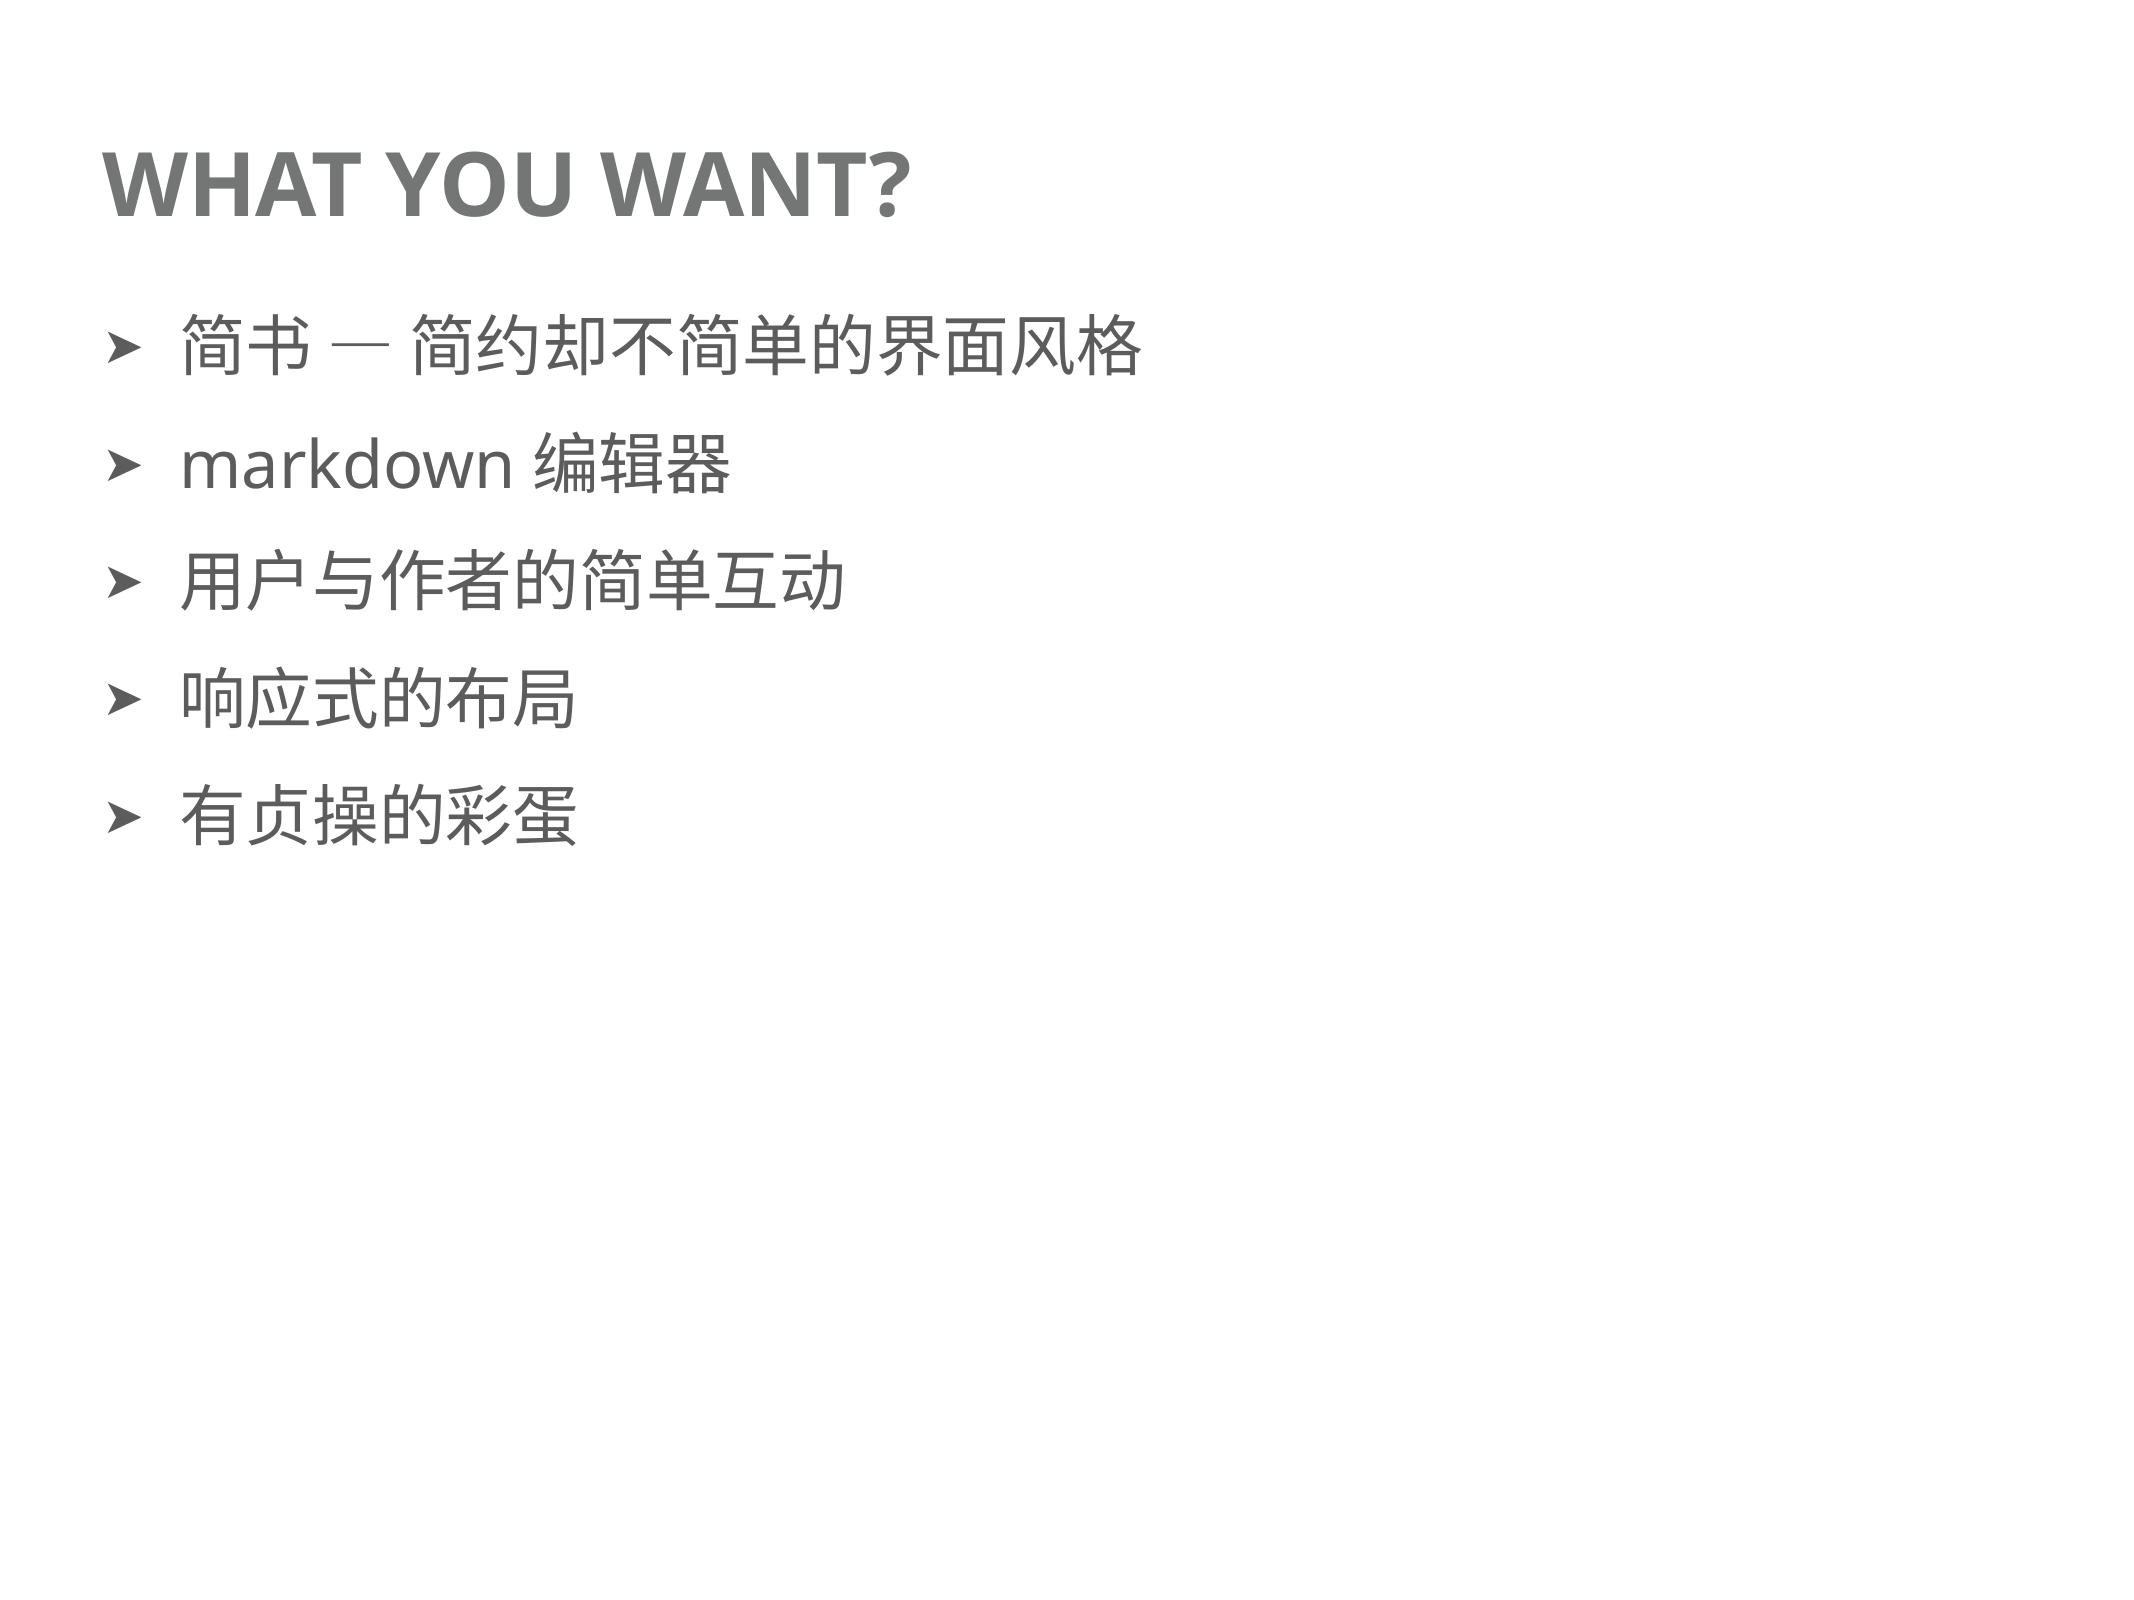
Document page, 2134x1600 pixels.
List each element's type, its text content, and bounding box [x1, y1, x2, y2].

list 简书 — 简约却不简单的界面风格 markdown编辑器 用户与作者的简单互动 响应式的布局 有贞操的彩蛋 [93, 295, 2041, 1482]
title What you want? [93, 118, 2041, 238]
